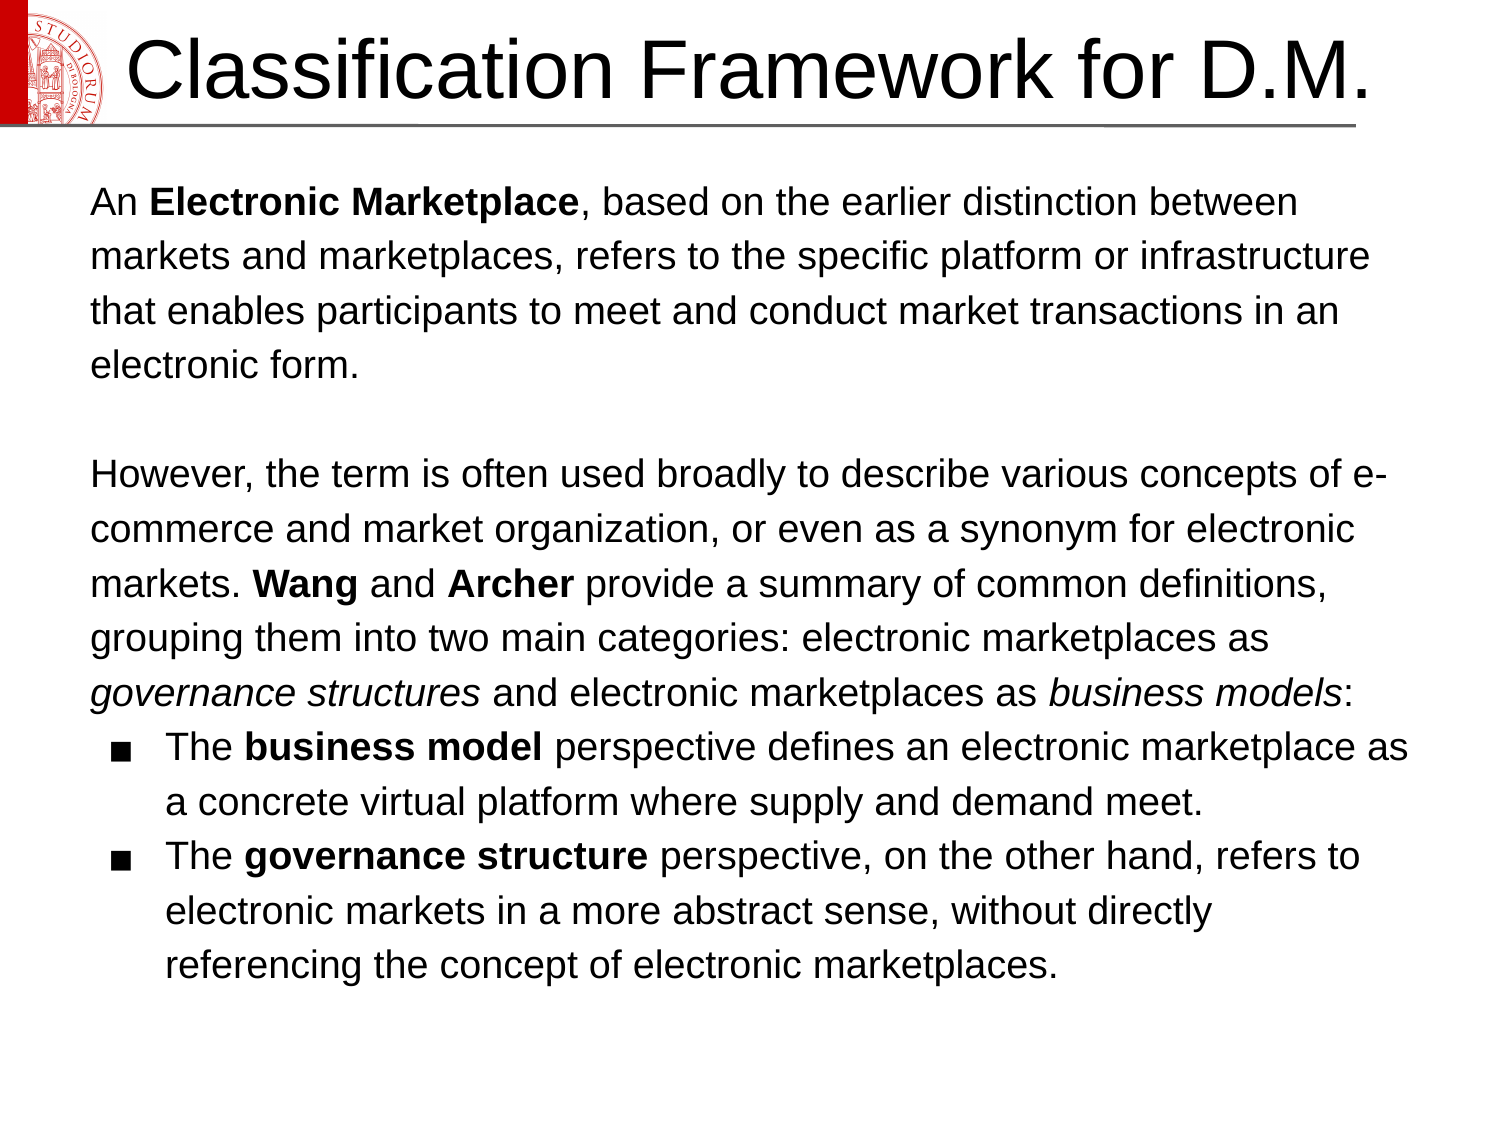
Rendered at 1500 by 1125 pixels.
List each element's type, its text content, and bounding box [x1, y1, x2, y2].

list An Electronic Marketplace, based on the earlier distinction between markets and marketplaces, refers to the specific platform or infrastructure that enables participants to meet and conduct market transactions in an electronic form. However, the term is often used broadly to describe various concepts of e-commerce and market organization, or even as a synonym for electronic markets. Wang and Archer provide a summary of common definitions, grouping them into two main categories: electronic marketplaces as governance structures and electronic marketplaces as business models: The business model perspective defines an electronic marketplace as a concrete virtual platform where supply and demand meet. The governance structure perspective, on the other hand, refers to electronic markets in a more abstract sense, without directly referencing the concept of electronic marketplaces. [75, 160, 1425, 1005]
picture [28, 11, 107, 123]
title Classification Framework for D.M. [75, 7, 1425, 114]
